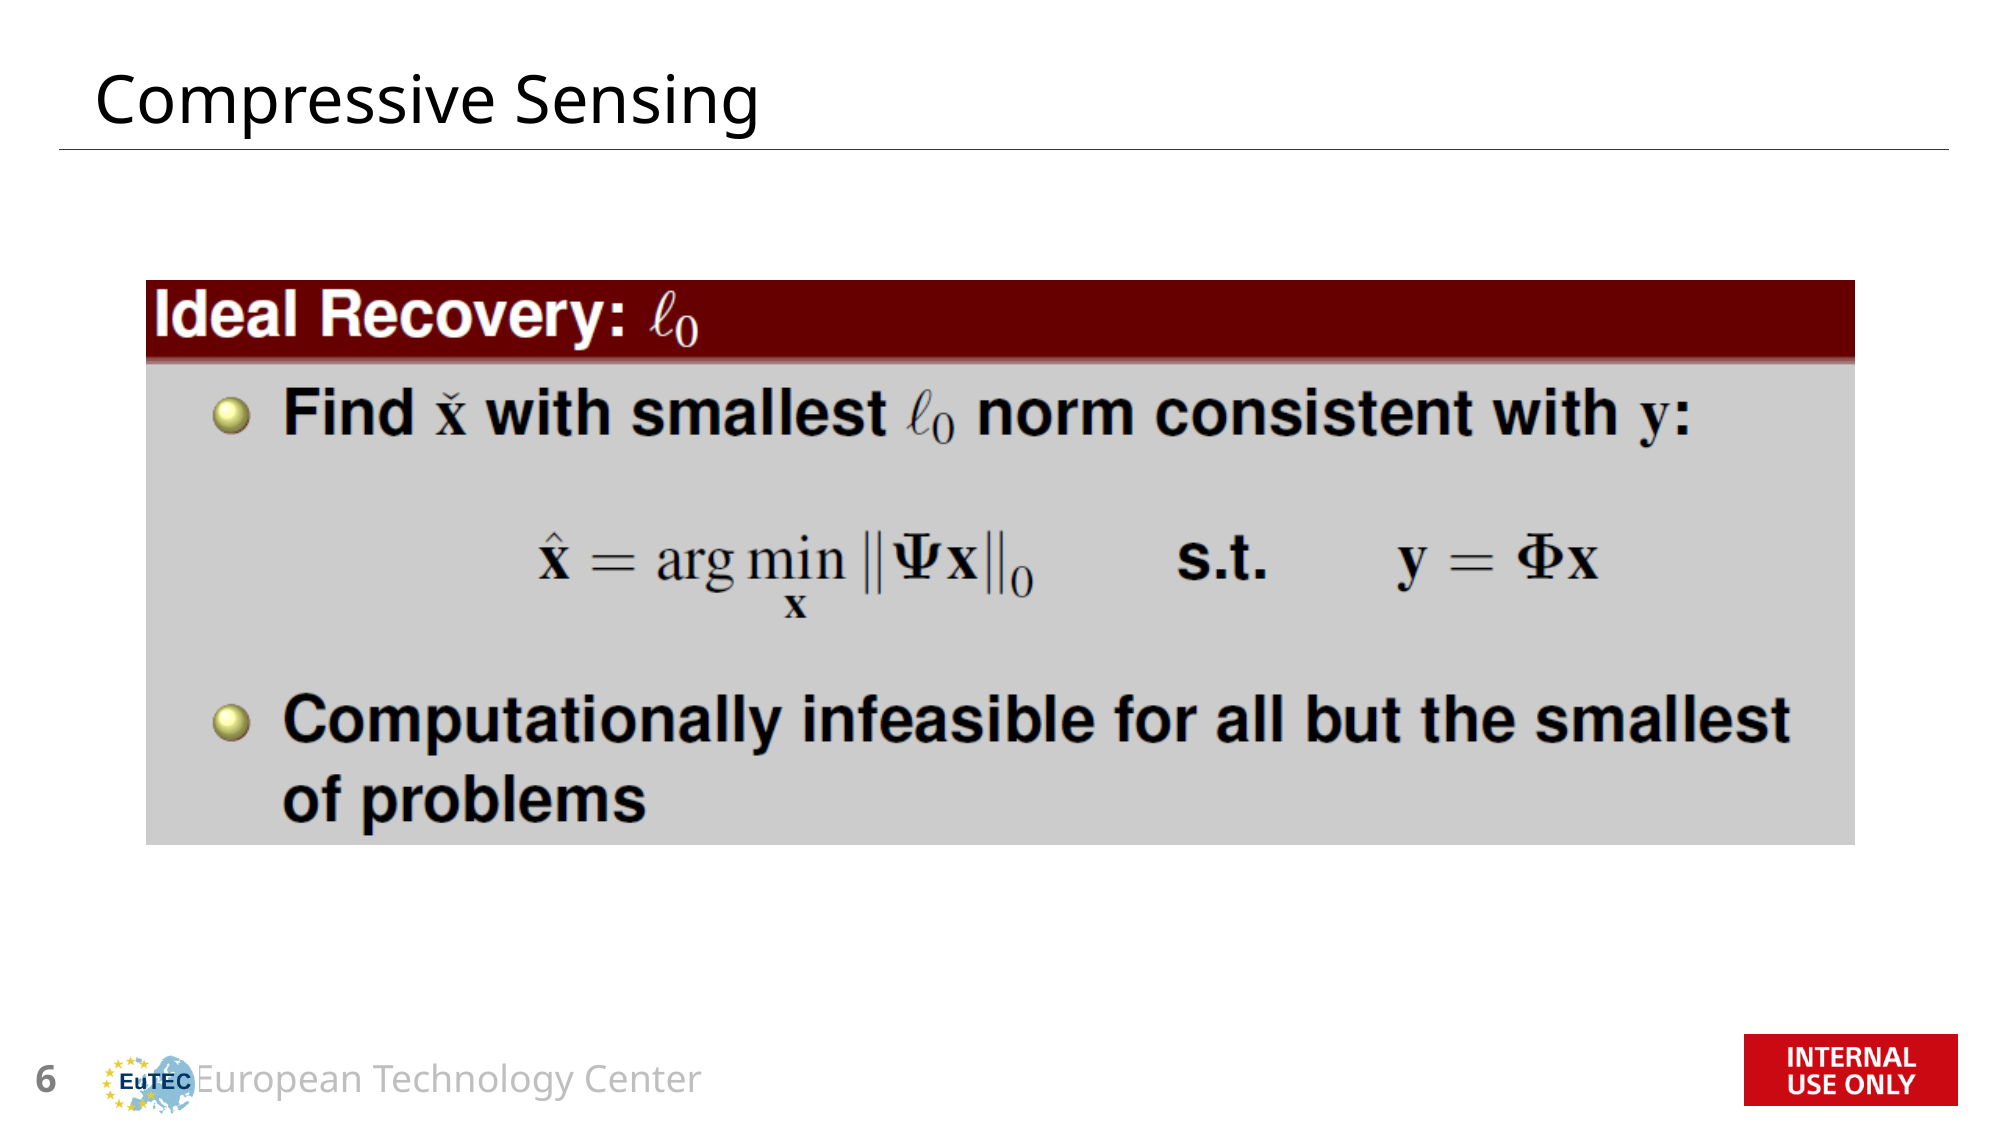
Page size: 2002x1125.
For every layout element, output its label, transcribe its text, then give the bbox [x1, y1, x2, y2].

picture [1744, 1034, 1958, 1106]
picture [146, 280, 1855, 845]
picture [98, 1045, 199, 1122]
title Compressive Sensing [94, 7, 1907, 138]
